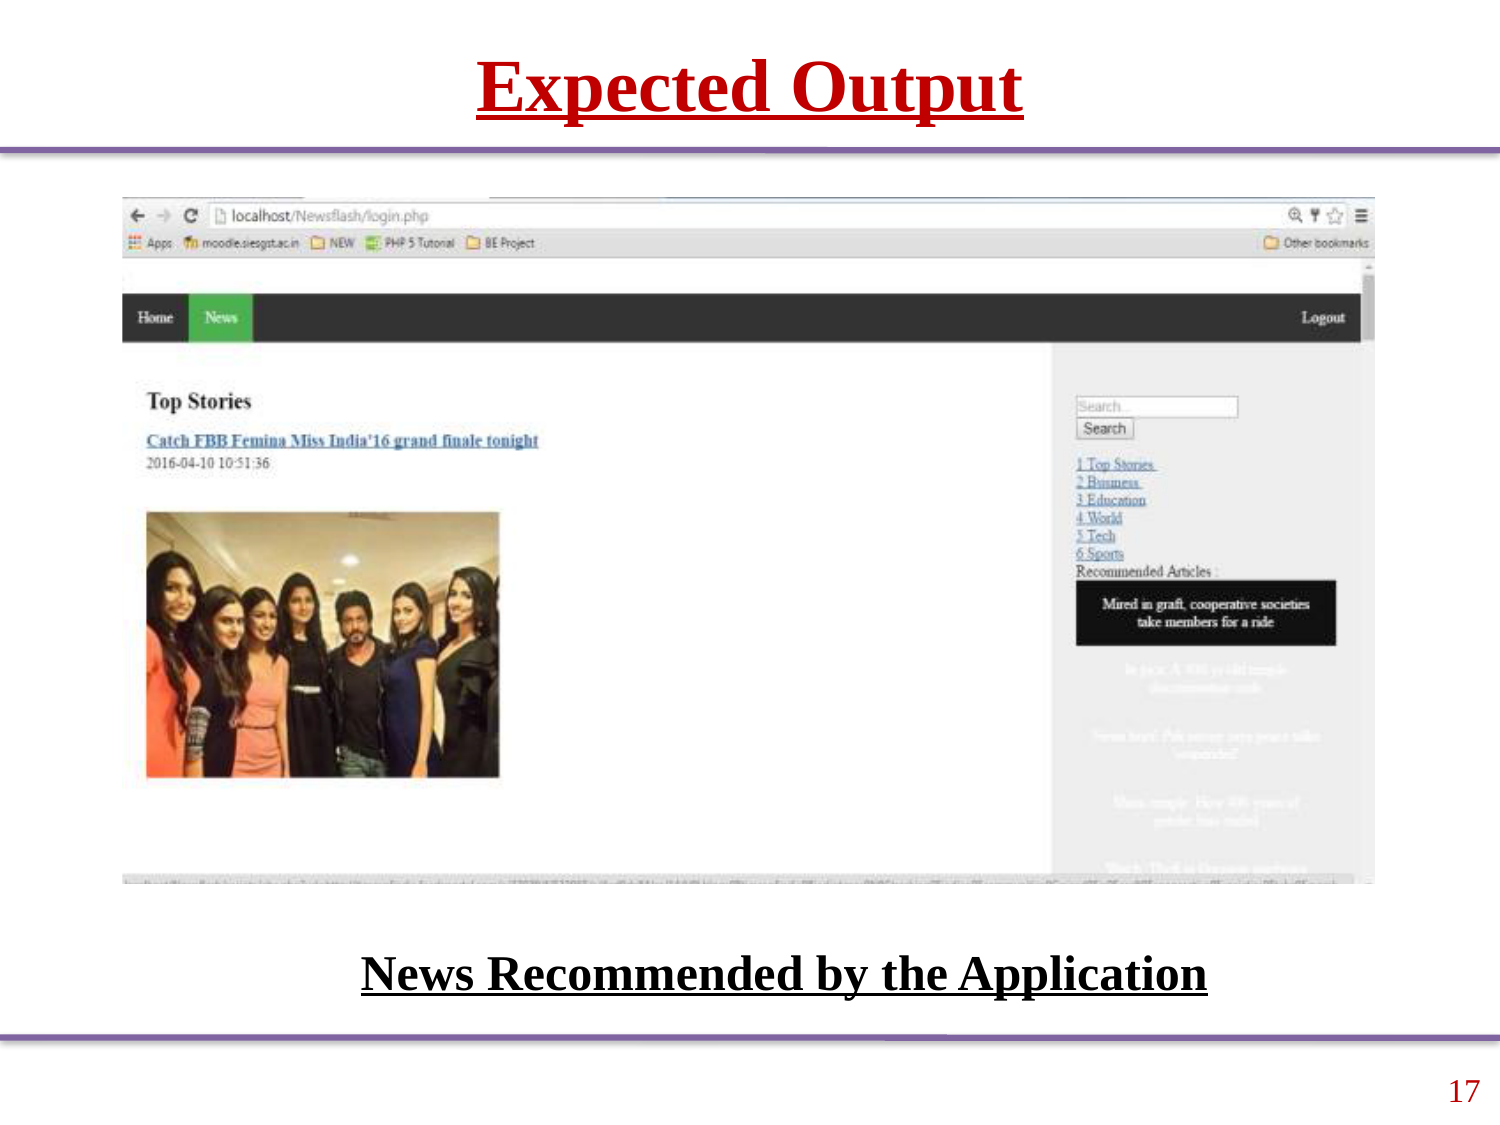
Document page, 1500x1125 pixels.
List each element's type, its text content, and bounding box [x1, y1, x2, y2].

text_box News Recommended by the Application [345, 932, 1321, 1008]
slide_number 17 [1145, 1059, 1496, 1120]
picture [122, 197, 1376, 885]
title Expected Output [24, 24, 1475, 138]
